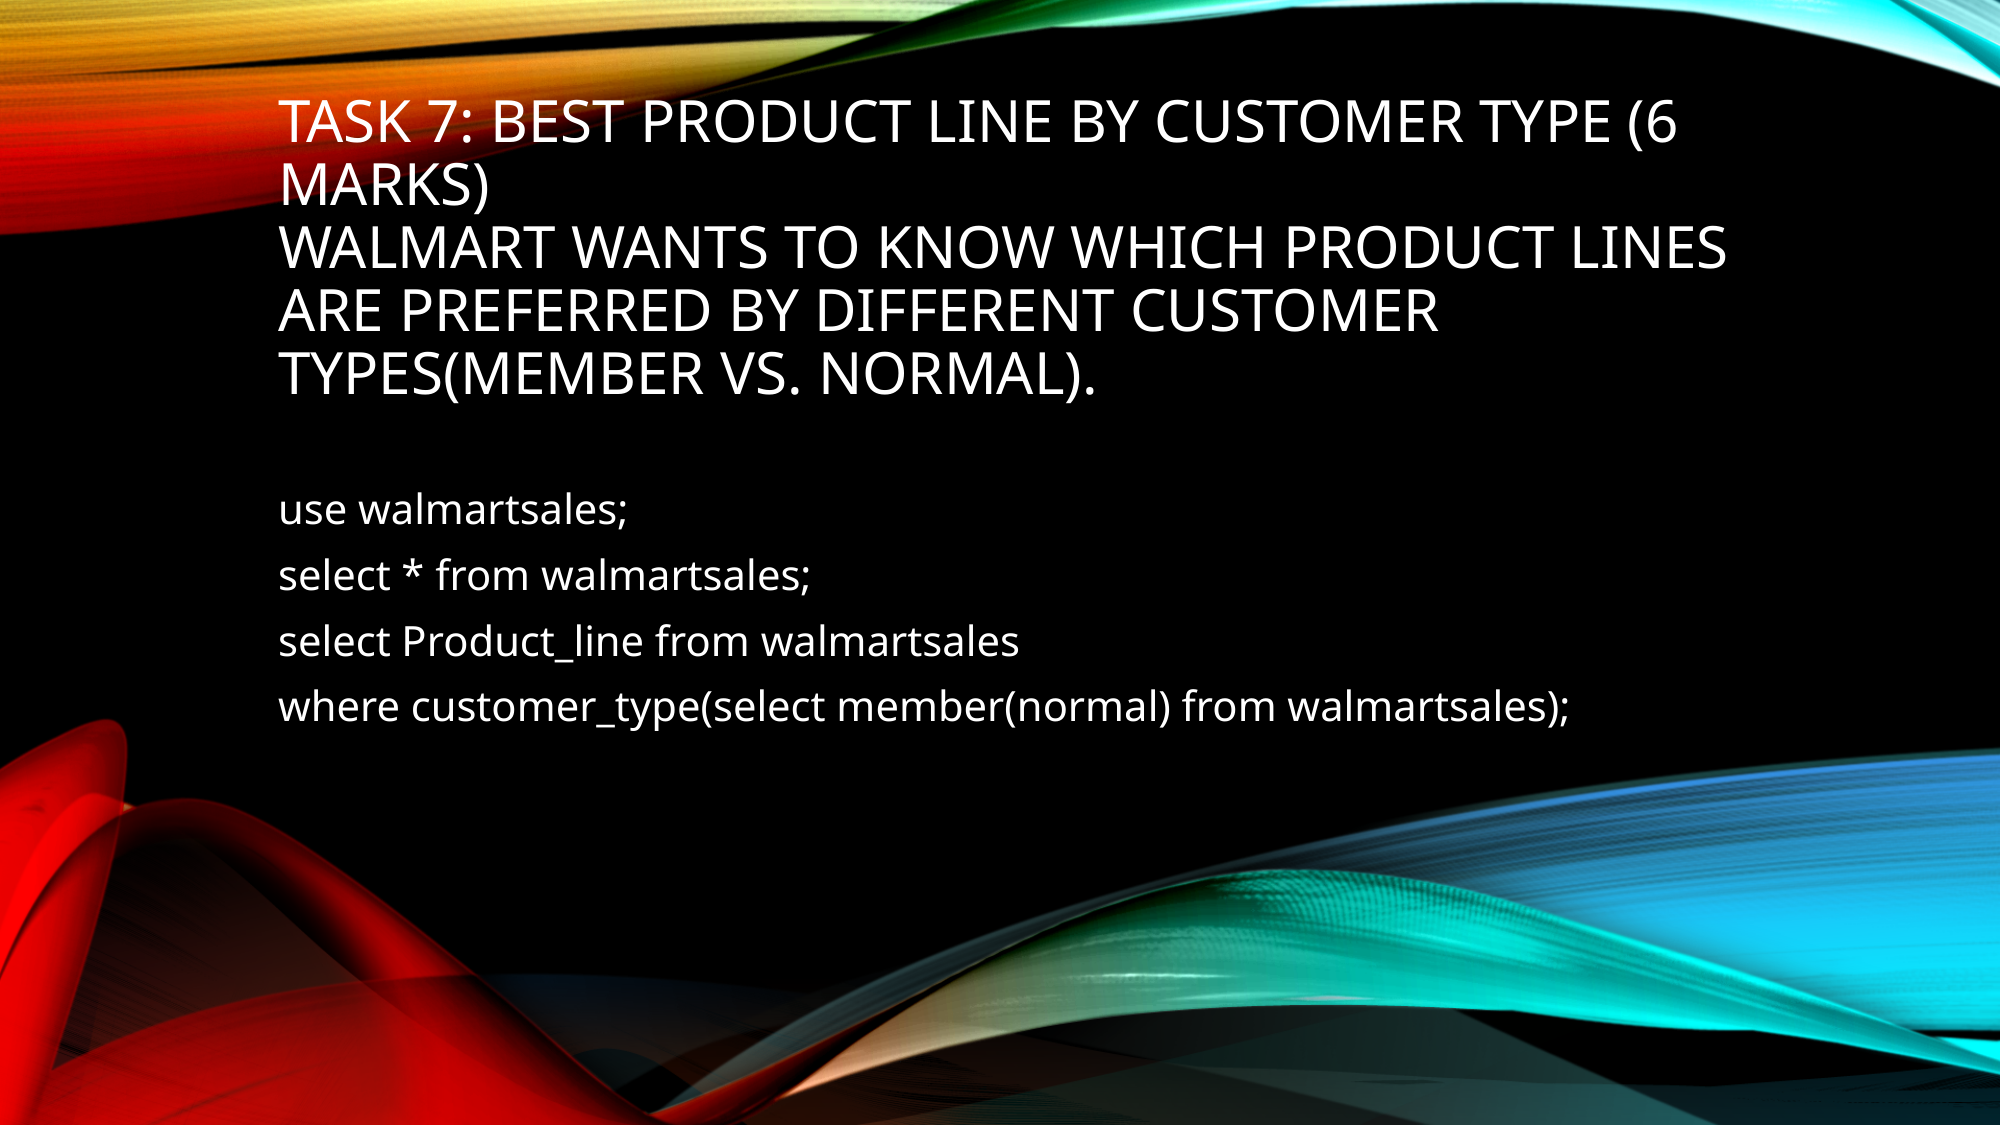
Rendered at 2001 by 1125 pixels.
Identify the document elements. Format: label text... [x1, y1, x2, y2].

title Task 7: Best Product Line by Customer Type (6 Marks) Walmart wants to know which product lines are preferred by different customer types(Member vs. Normal). [263, 114, 1814, 415]
subtitle use walmartsales; select * from walmartsales; select Product_line from walmartsales where customer_type(select member(normal) from walmartsales); [263, 480, 1814, 962]
picture [0, 717, 2000, 1125]
picture [0, 0, 2000, 237]
